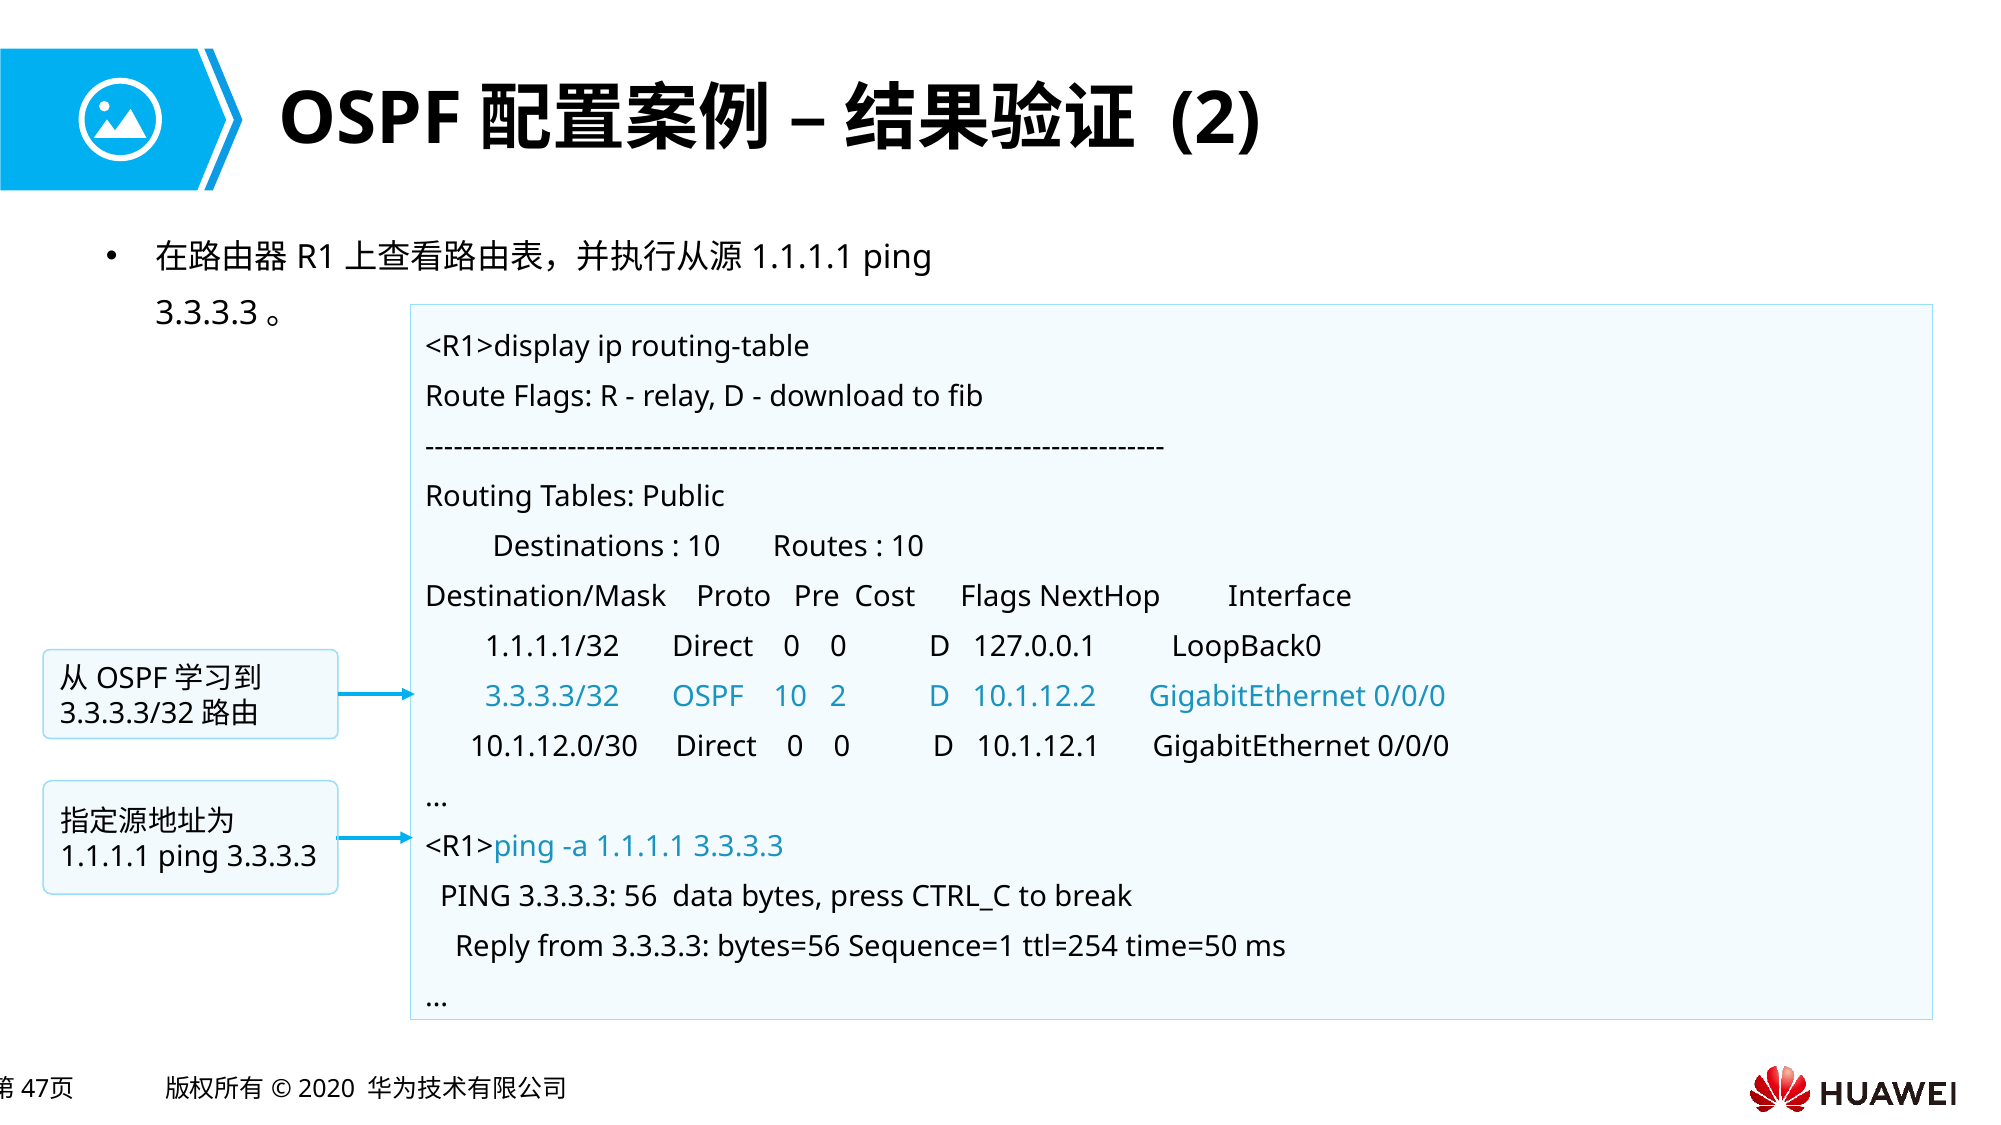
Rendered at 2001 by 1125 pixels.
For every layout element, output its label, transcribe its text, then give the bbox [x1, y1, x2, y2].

text_box <R1>display ip routing-table Route Flags: R - relay, D - download to fib ------------------------------------------------------------------------------ Routing Tables: Public Destinations : 10 Routes : 10 Destination/Mask Proto Pre Cost Flags NextHop Interface 1.1.1.1/32 Direct 0 0 D 127.0.0.1 LoopBack0 3.3.3.3/32 OSPF 10 2 D 10.1.12.2 GigabitEthernet 0/0/0 10.1.12.0/30 Direct 0 0 D 10.1.12.1 GigabitEthernet 0/0/0 … <R1>ping -a 1.1.1.1 3.3.3.3 PING 3.3.3.3: 56 data bytes, press CTRL_C to break Reply from 3.3.3.3: bytes=56 Sequence=1 ttl=254 time=50 ms … [410, 304, 1933, 1020]
text_box 指定源地址为1.1.1.1 ping 3.3.3.3 [42, 779, 340, 896]
title OSPF配置案例 – 结果验证 (2) [261, 67, 1874, 173]
text_box 在路由器R1上查看路由表，并执行从源1.1.1.1 ping 3.3.3.3。 [91, 212, 1058, 337]
picture [1750, 1066, 1956, 1112]
text_box 从OSPF学习到3.3.3.3/32路由 [42, 648, 340, 740]
